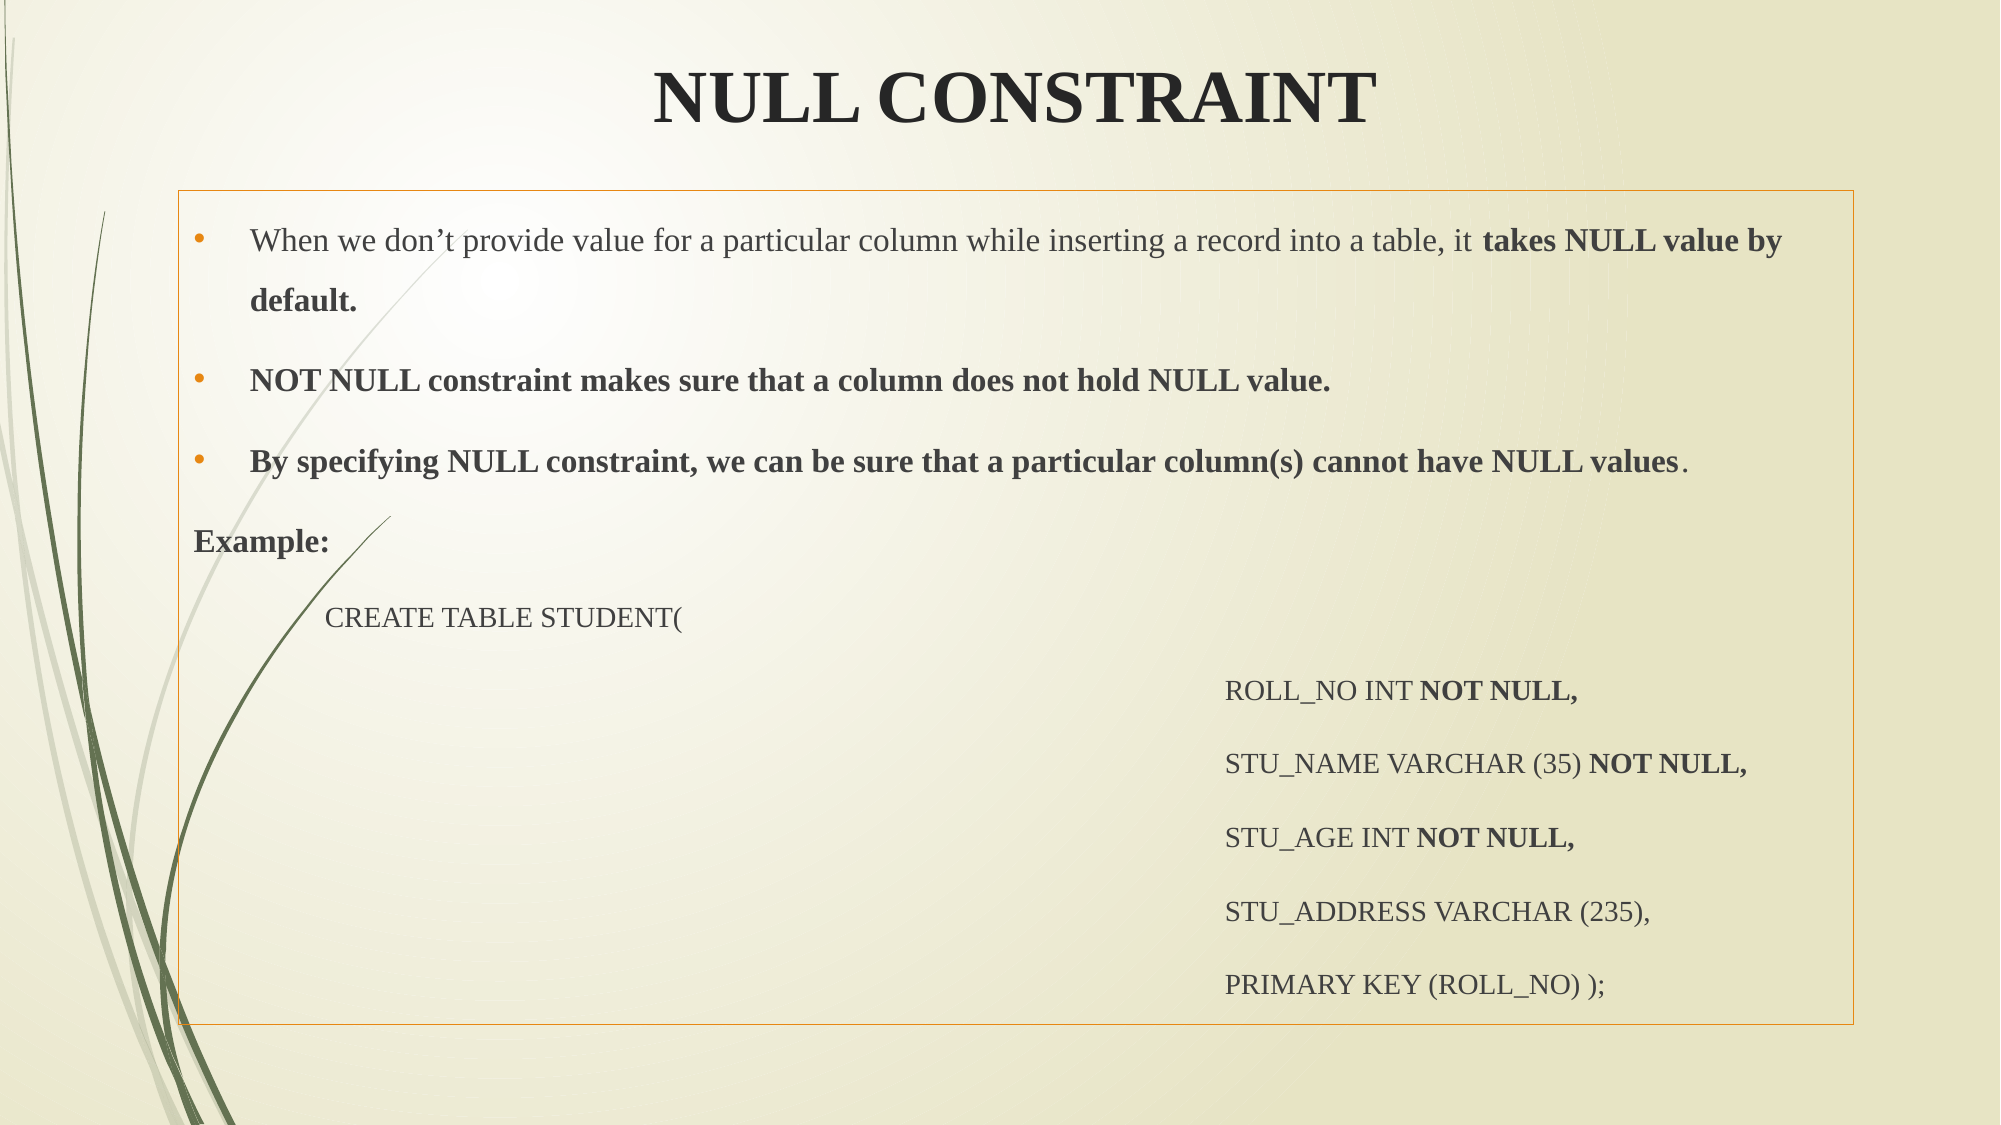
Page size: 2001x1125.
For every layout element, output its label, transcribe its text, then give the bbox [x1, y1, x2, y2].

title NULL CONSTRAINT [178, 39, 1854, 190]
list When we don’t provide value for a particular column while inserting a record into a table, it takes NULL value by default. NOT NULL constraint makes sure that a column does not hold NULL value. By specifying NULL constraint, we can be sure that a particular column(s) cannot have NULL values. Example: CREATE TABLE STUDENT( ROLL_NO INT NOT NULL, STU_NAME VARCHAR (35) NOT NULL, STU_AGE INT NOT NULL, STU_ADDRESS VARCHAR (235), PRIMARY KEY (ROLL_NO) ); [178, 190, 1854, 1025]
